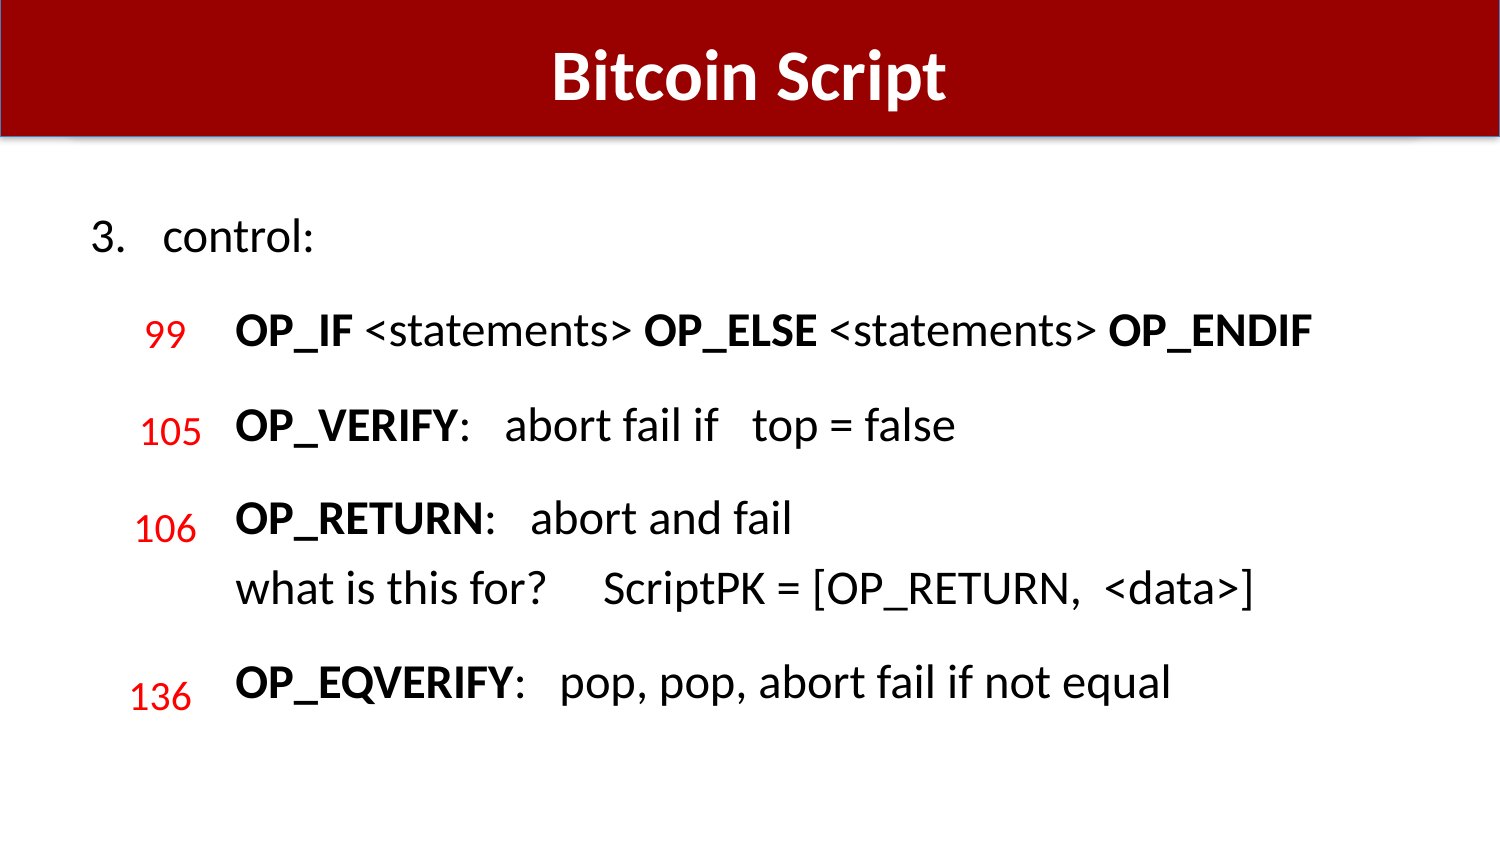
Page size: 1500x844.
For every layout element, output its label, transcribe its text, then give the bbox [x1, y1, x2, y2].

text_box 99 [129, 299, 202, 364]
text_box 136 [113, 661, 208, 726]
text_box 106 [118, 493, 213, 558]
list control: OP_IF <statements> OP_ELSE <statements> OP_ENDIF OP_VERIFY: abort fail if top = false OP_RETURN: abort and fail what is this for? ScriptPK = [OP_RETURN, <data>] OP_EQVERIFY: pop, pop, abort fail if not equal [74, 196, 1500, 824]
text_box 105 [124, 396, 218, 461]
title Bitcoin Script [75, 20, 1425, 123]
